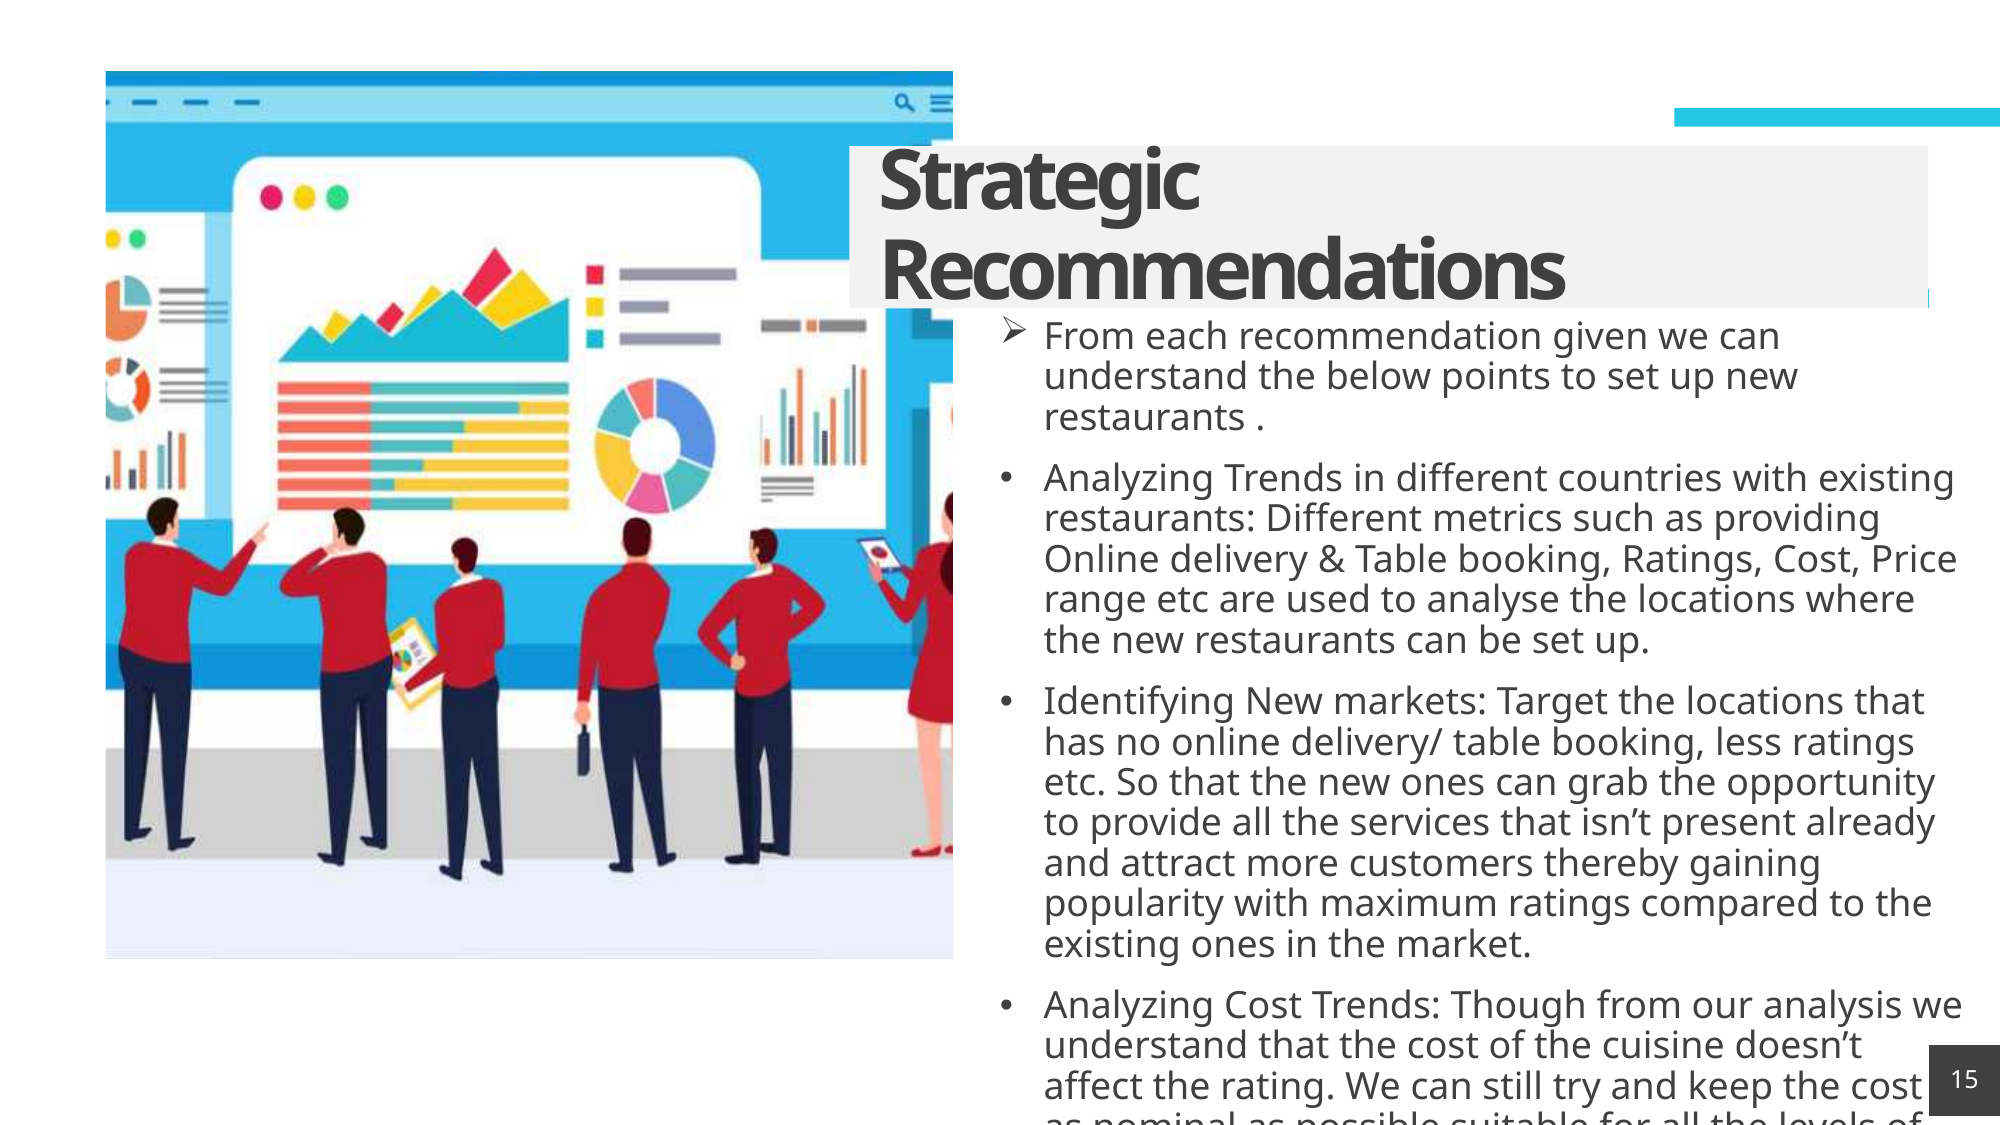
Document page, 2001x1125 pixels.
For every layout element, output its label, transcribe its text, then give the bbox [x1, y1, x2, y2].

slide_number 15 [1929, 1045, 2000, 1116]
list From each recommendation given we can understand the below points to set up new restaurants . Analyzing Trends in different countries with existing restaurants: Different metrics such as providing Online delivery & Table booking, Ratings, Cost, Price range etc are used to analyse the locations where the new restaurants can be set up. Identifying New markets: Target the locations that has no online delivery/ table booking, less ratings etc. So that the new ones can grab the opportunity to provide all the services that isn’t present already and attract more customers thereby gaining popularity with maximum ratings compared to the existing ones in the market. Analyzing Cost Trends: Though from our analysis we understand that the cost of the cuisine doesn’t affect the rating. We can still try and keep the cost as nominal as possible suitable for all the levels of customers. [999, 316, 1969, 1125]
title Strategic Recommendations [953, 146, 1929, 309]
picture [933, 71, 953, 78]
text_box [1673, 107, 2000, 128]
picture [105, 71, 878, 77]
picture [900, 71, 914, 81]
picture [105, 81, 953, 959]
